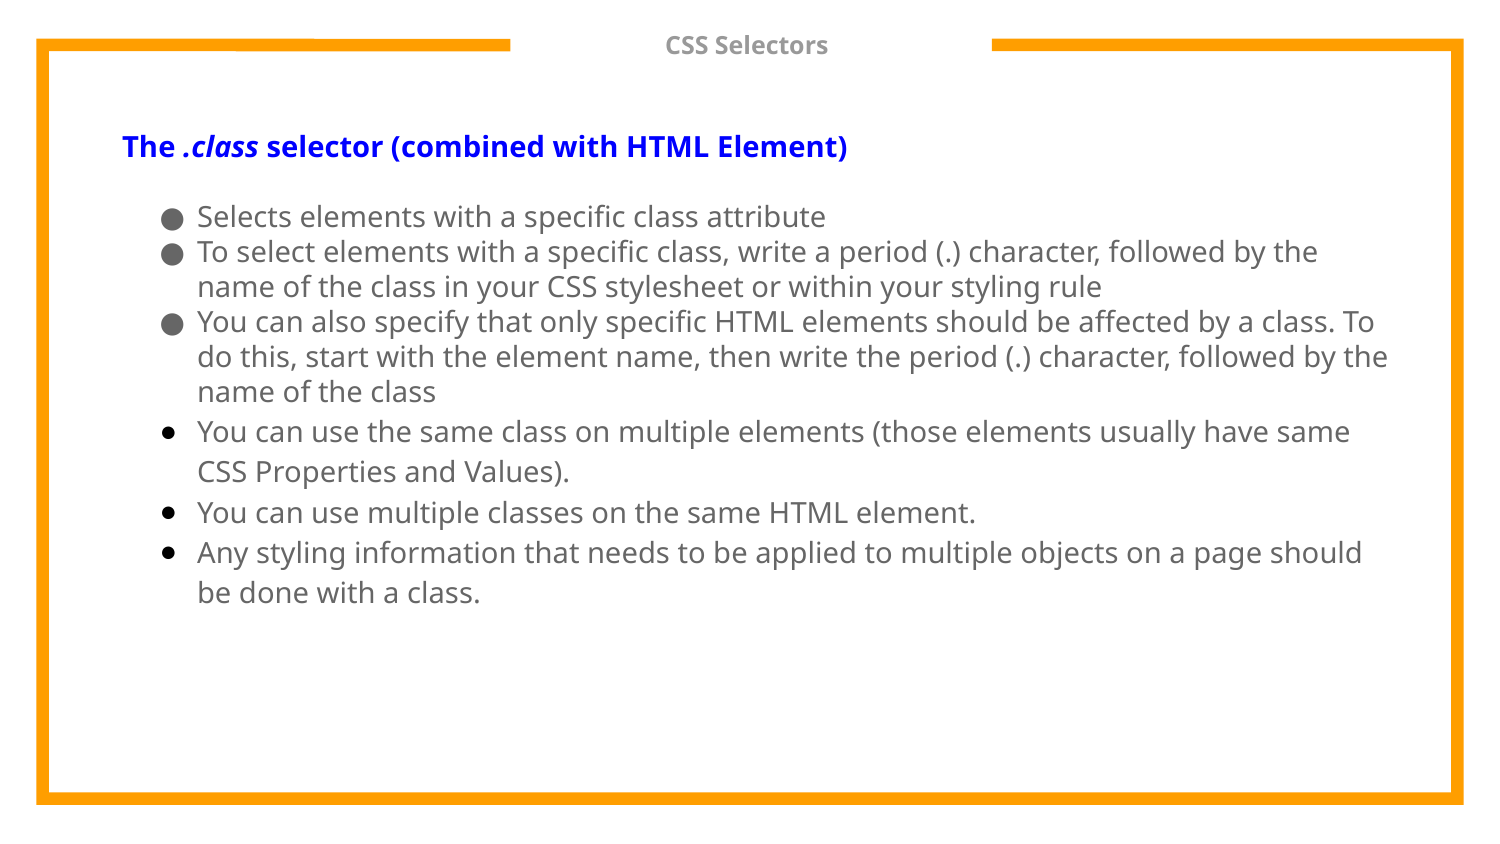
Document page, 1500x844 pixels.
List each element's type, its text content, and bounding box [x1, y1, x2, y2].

text_box The .class selector (combined with HTML Element) Selects elements with a specific class attribute To select elements with a specific class, write a period (.) character, followed by the name of the class in your CSS stylesheet or within your styling rule You can also specify that only specific HTML elements should be affected by a class. To do this, start with the element name, then write the period (.) character, followed by the name of the class You can use the same class on multiple elements (those elements usually have same CSS Properties and Values). You can use multiple classes on the same HTML element. Any styling information that needs to be applied to multiple objects on a page should be done with a class. [107, 199, 1415, 434]
title CSS Selectors [531, 15, 969, 136]
